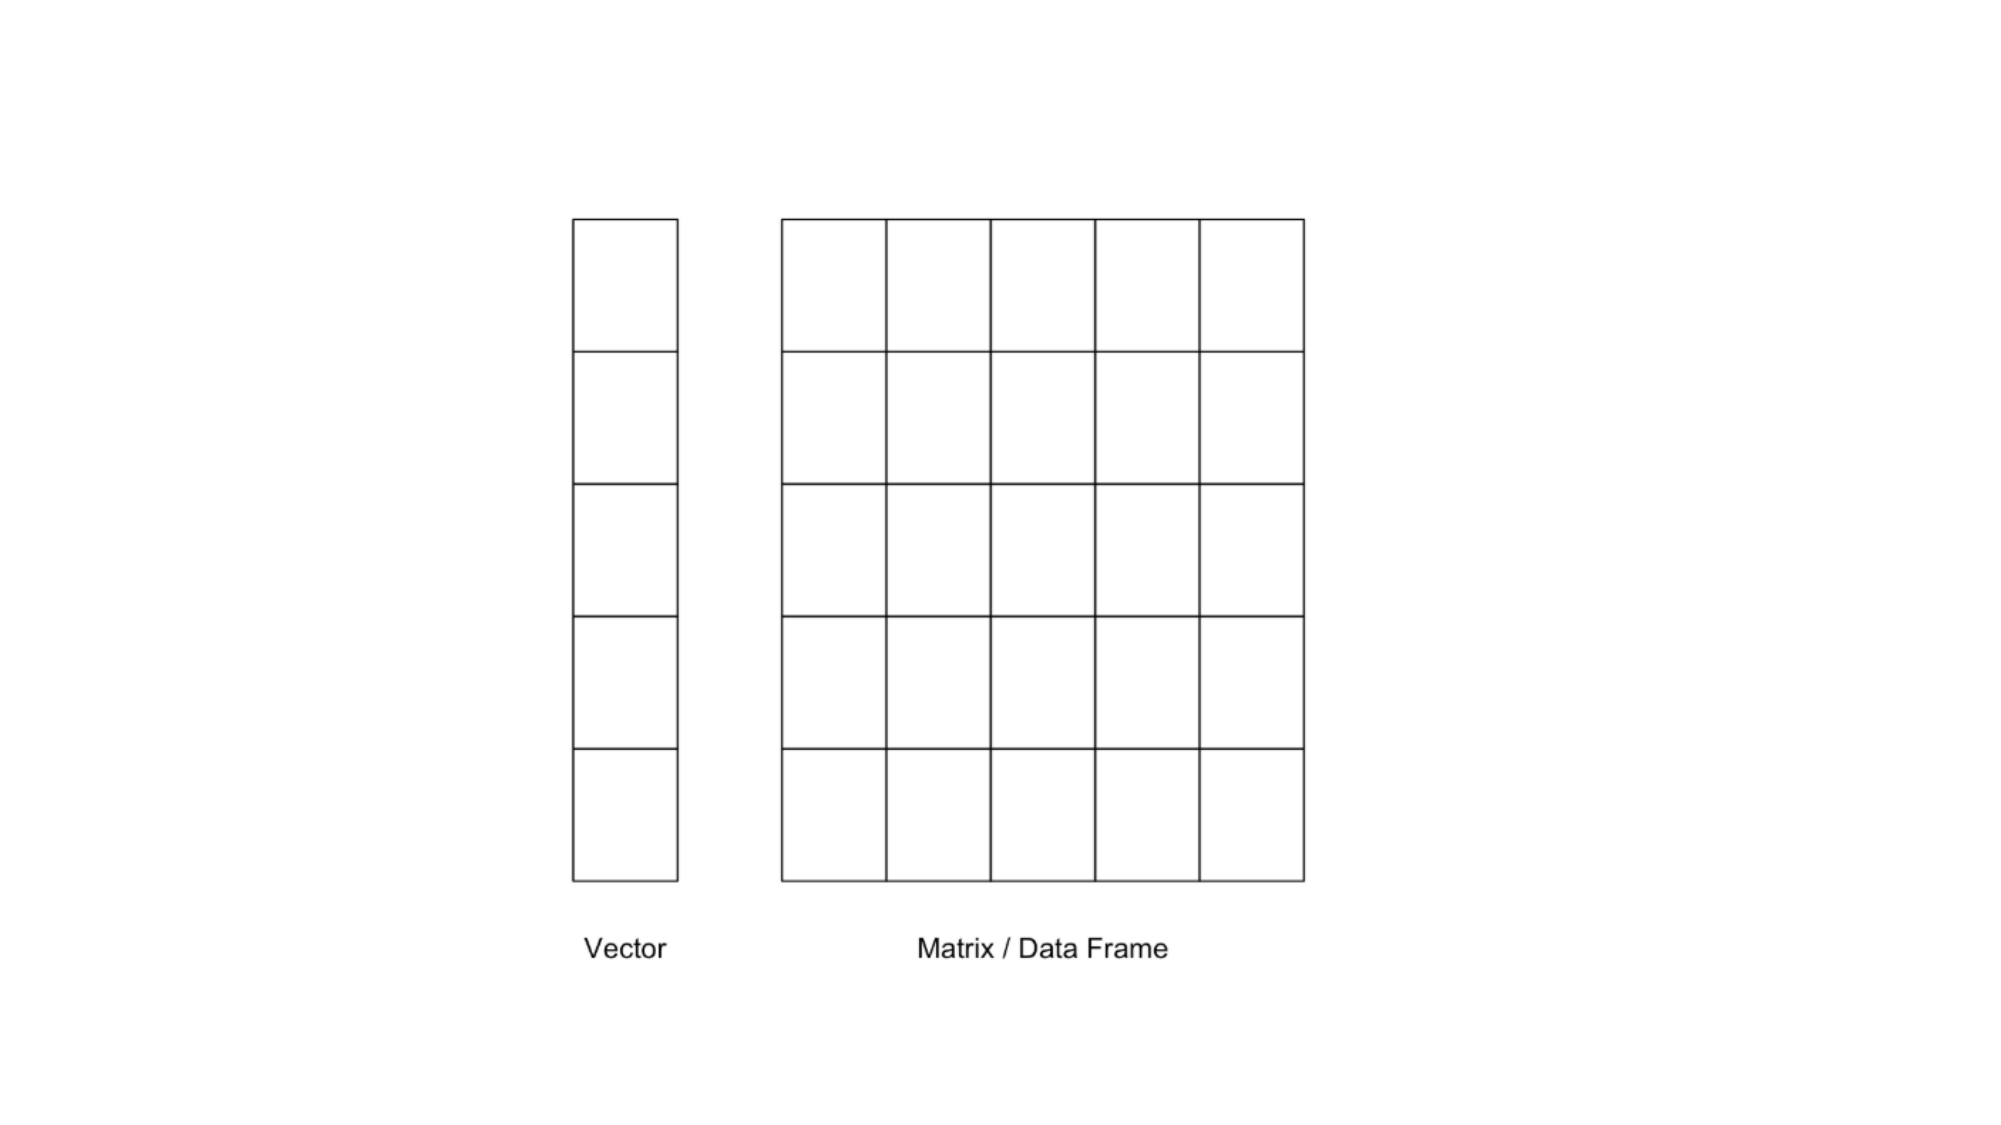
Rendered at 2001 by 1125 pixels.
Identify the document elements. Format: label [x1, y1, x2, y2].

picture [504, 165, 1419, 1009]
